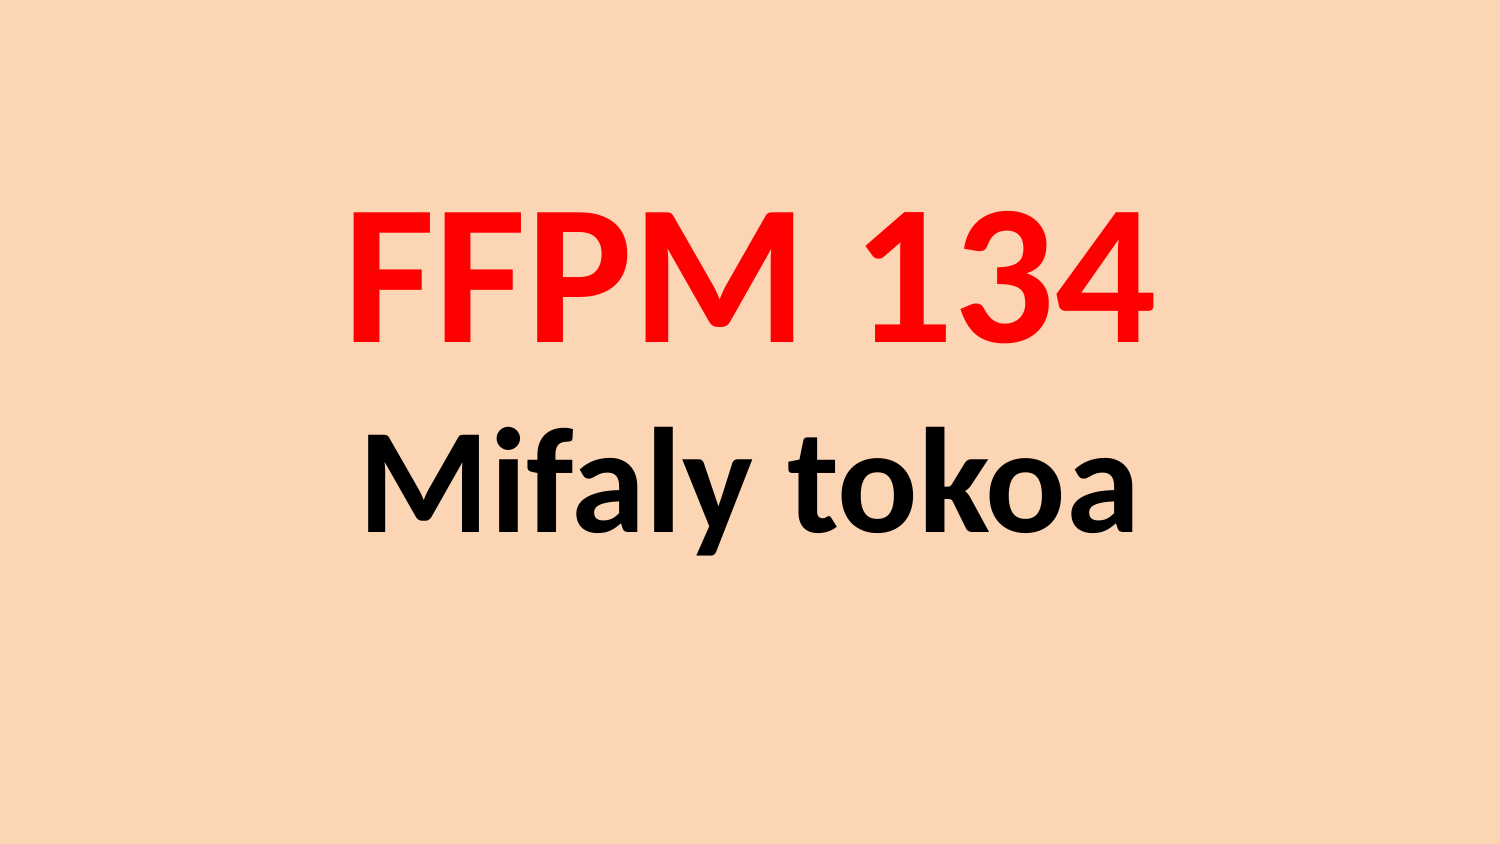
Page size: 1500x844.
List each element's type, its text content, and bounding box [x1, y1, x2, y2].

title FFPM 134 Mifaly tokoa [0, 262, 1500, 443]
